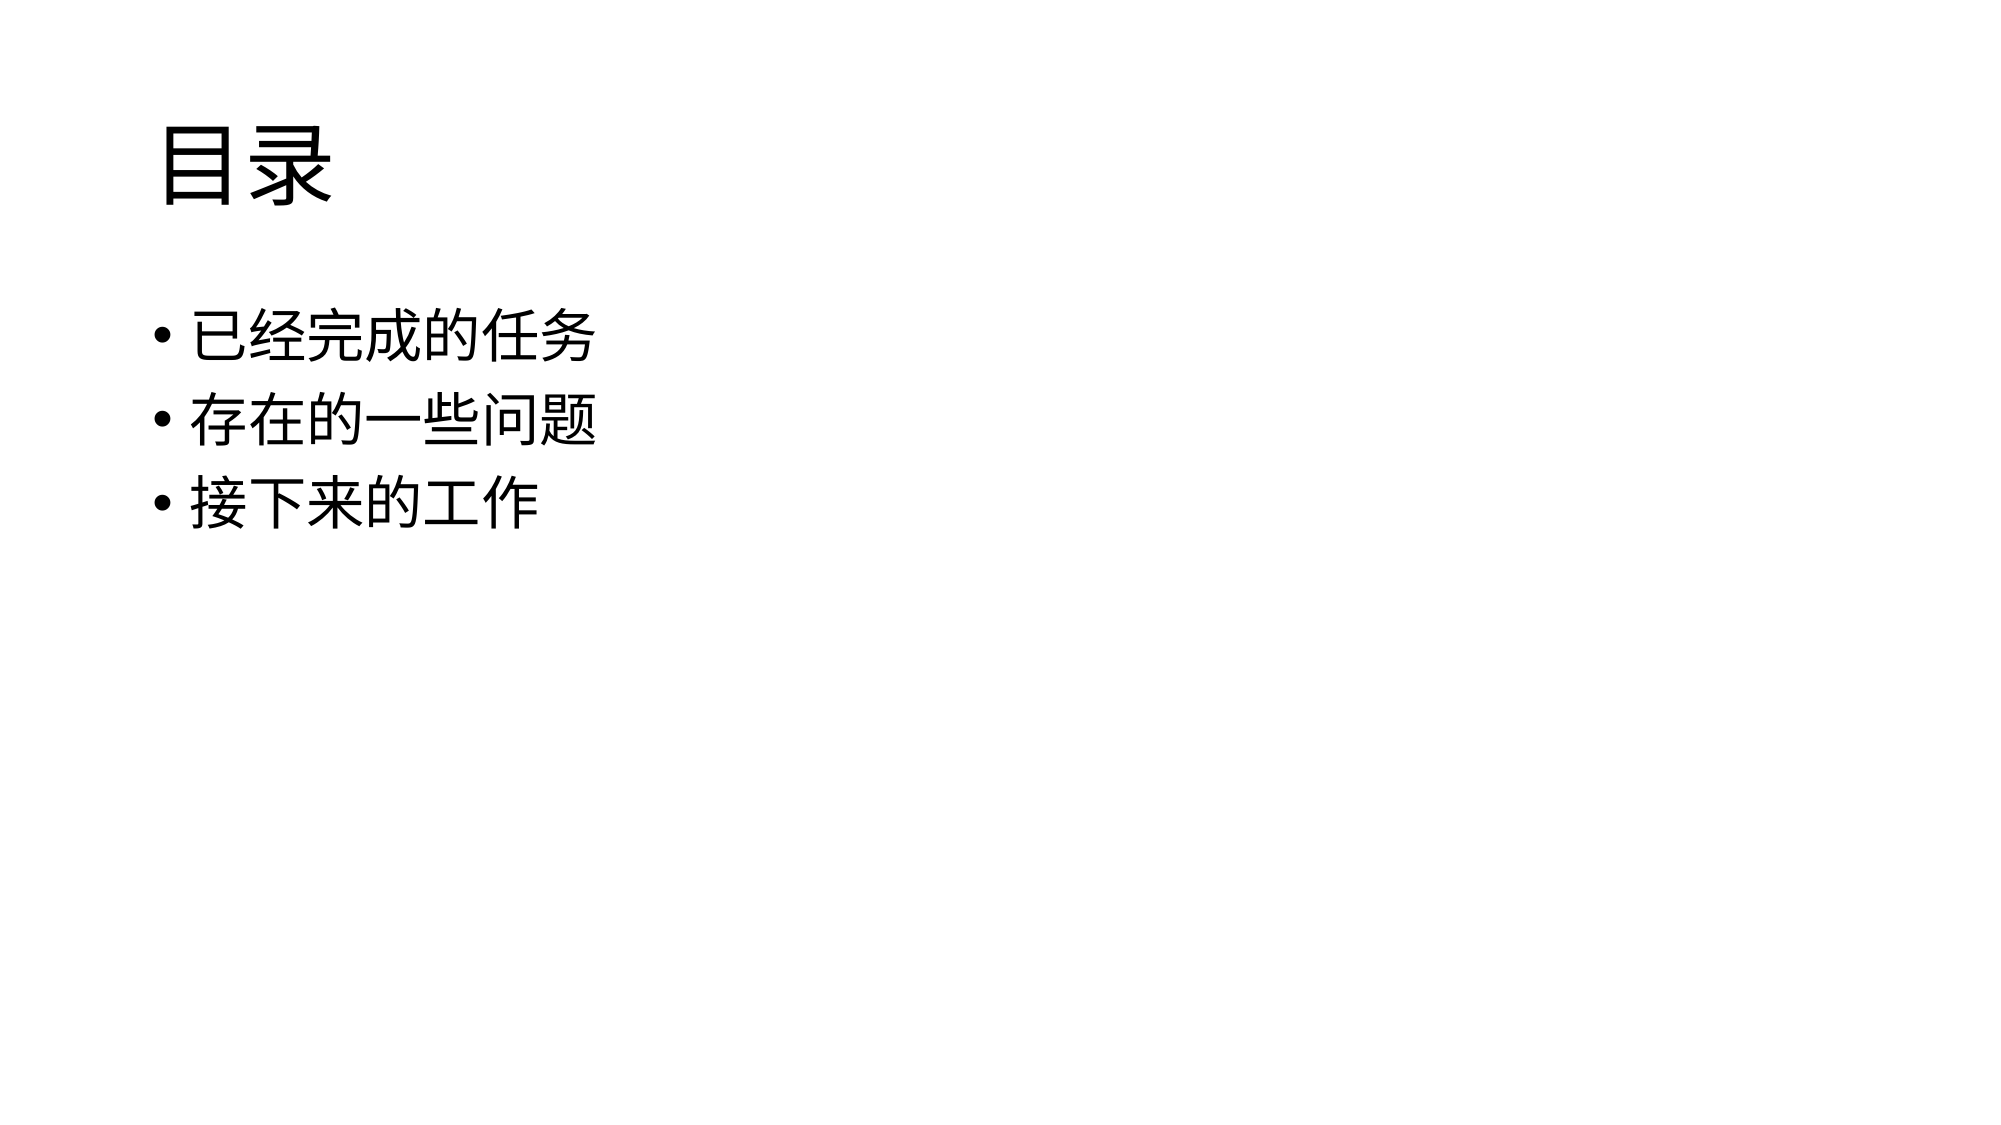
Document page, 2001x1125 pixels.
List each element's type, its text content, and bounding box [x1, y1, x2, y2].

list 已经完成的任务 存在的一些问题 接下来的工作 [137, 299, 1863, 1014]
title 目录 [137, 59, 1863, 278]
